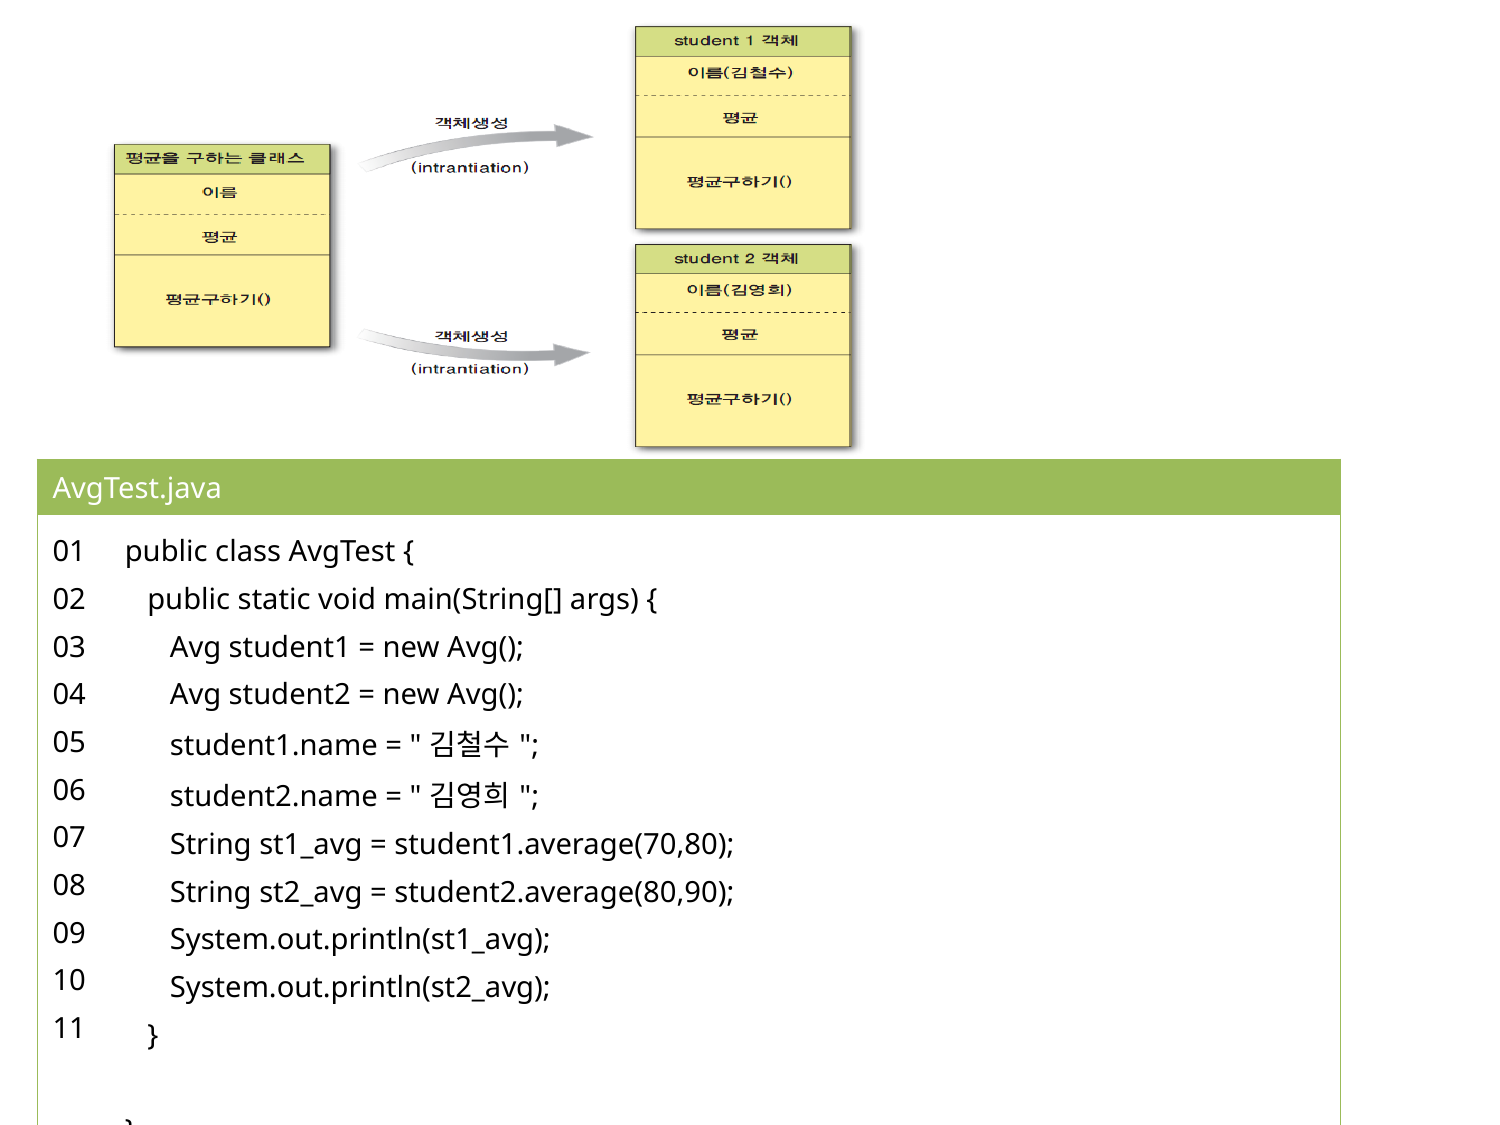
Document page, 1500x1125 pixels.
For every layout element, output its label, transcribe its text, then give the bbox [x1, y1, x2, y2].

table_cell public class AvgTest { public static void main(String[] args) { Avg student1 = new Avg(); Avg student2 = new Avg(); student1.name = "김철수"; student2.name = "김영희"; String st1_avg = student1.average(70,80); String st2_avg = student2.average(80,90); System.out.println(st1_avg); System.out.println(st2_avg); } } [110, 515, 1340, 1125]
table_header AvgTest.java [38, 460, 1340, 515]
table_cell 01 02 03 04 05 06 07 08 09 10 11 [38, 515, 110, 1125]
picture [100, 18, 869, 457]
